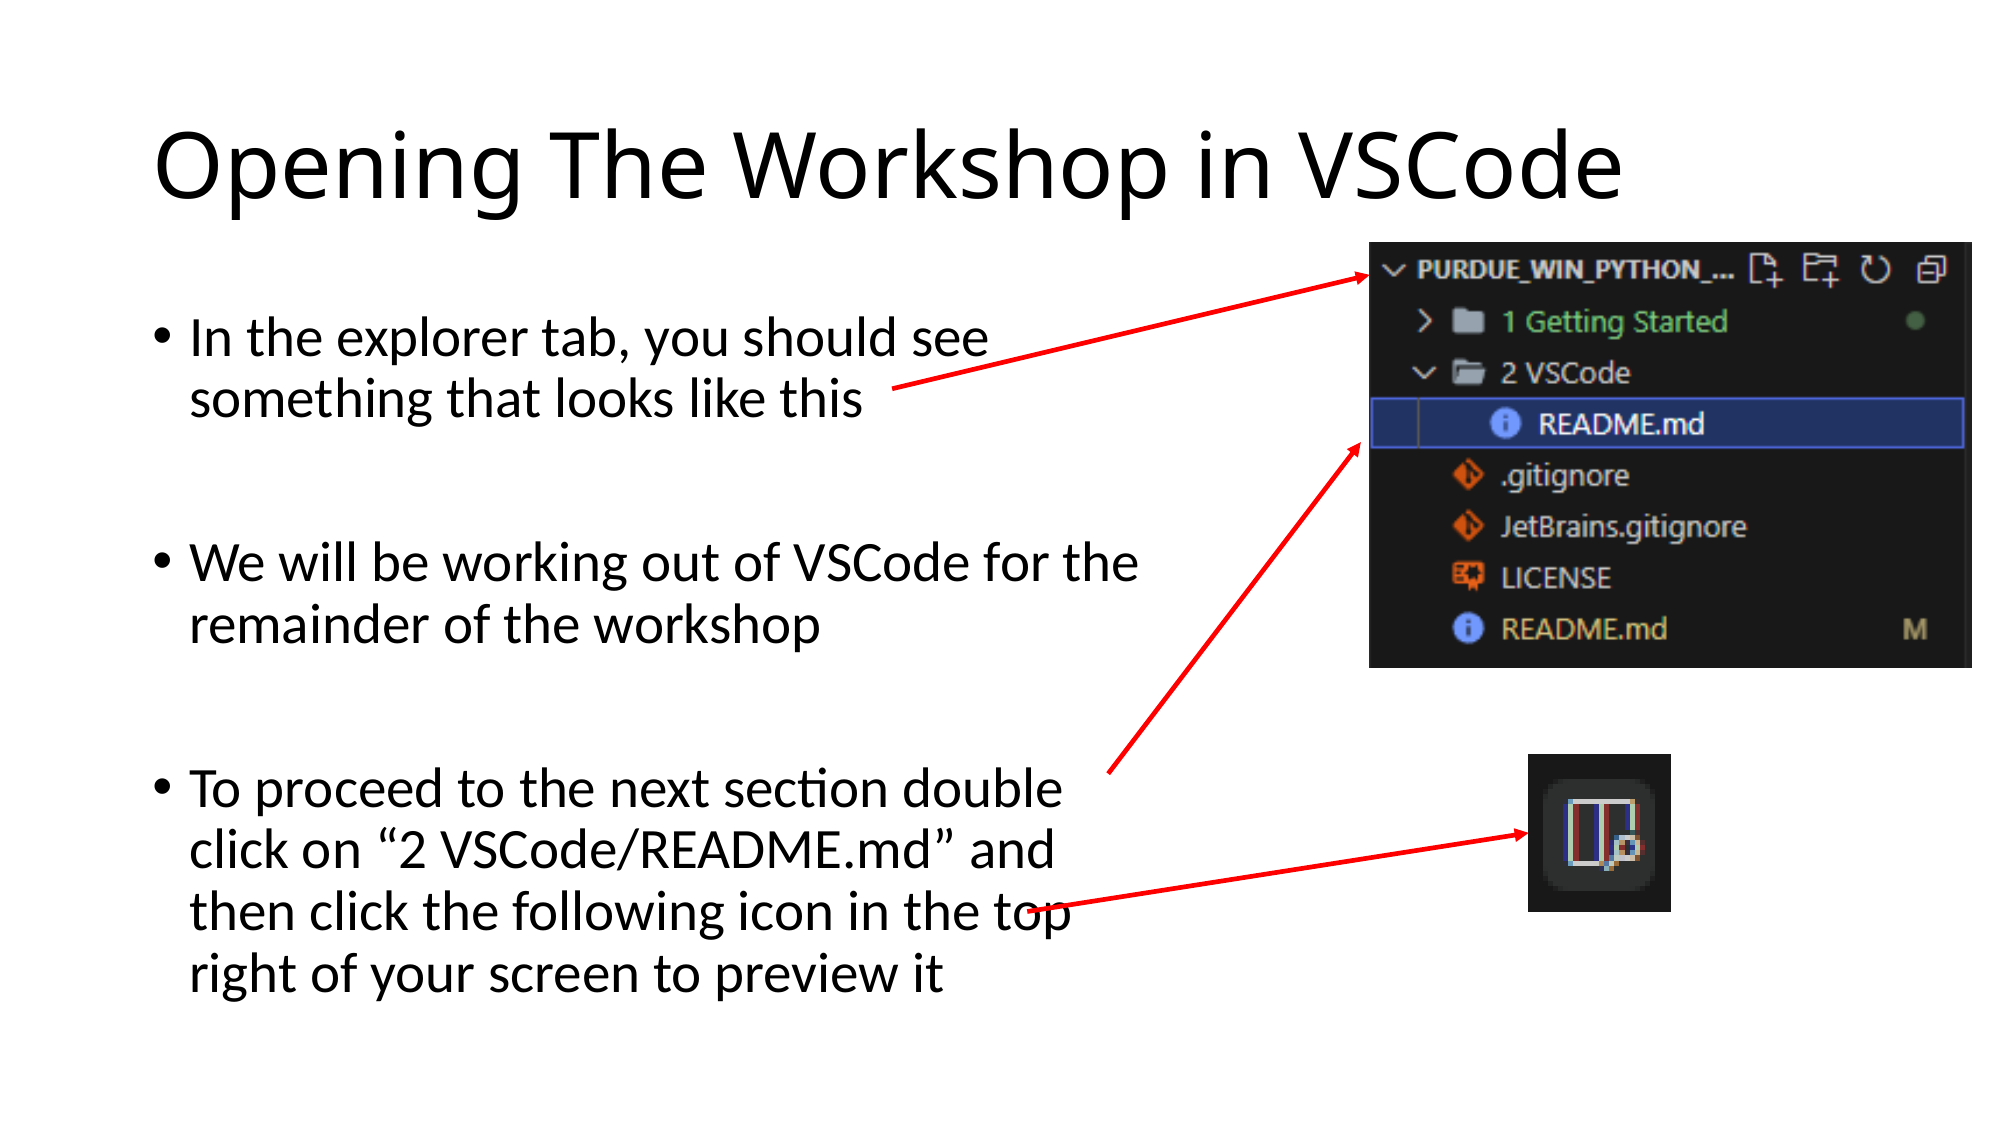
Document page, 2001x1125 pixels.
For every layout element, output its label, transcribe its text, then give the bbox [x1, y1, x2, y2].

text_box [892, 274, 1369, 389]
title Opening The Workshop in VSCode [137, 59, 1863, 278]
picture [1528, 754, 1671, 912]
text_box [1108, 442, 1361, 774]
list In the explorer tab, you should see something that looks like this We will be working out of VSCode for the remainder of the workshop To proceed to the next section double click on “2 VSCode/README.md” and then click the following icon in the top right of your screen to preview it [137, 299, 1156, 1014]
picture [1369, 242, 1972, 669]
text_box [1027, 832, 1529, 912]
